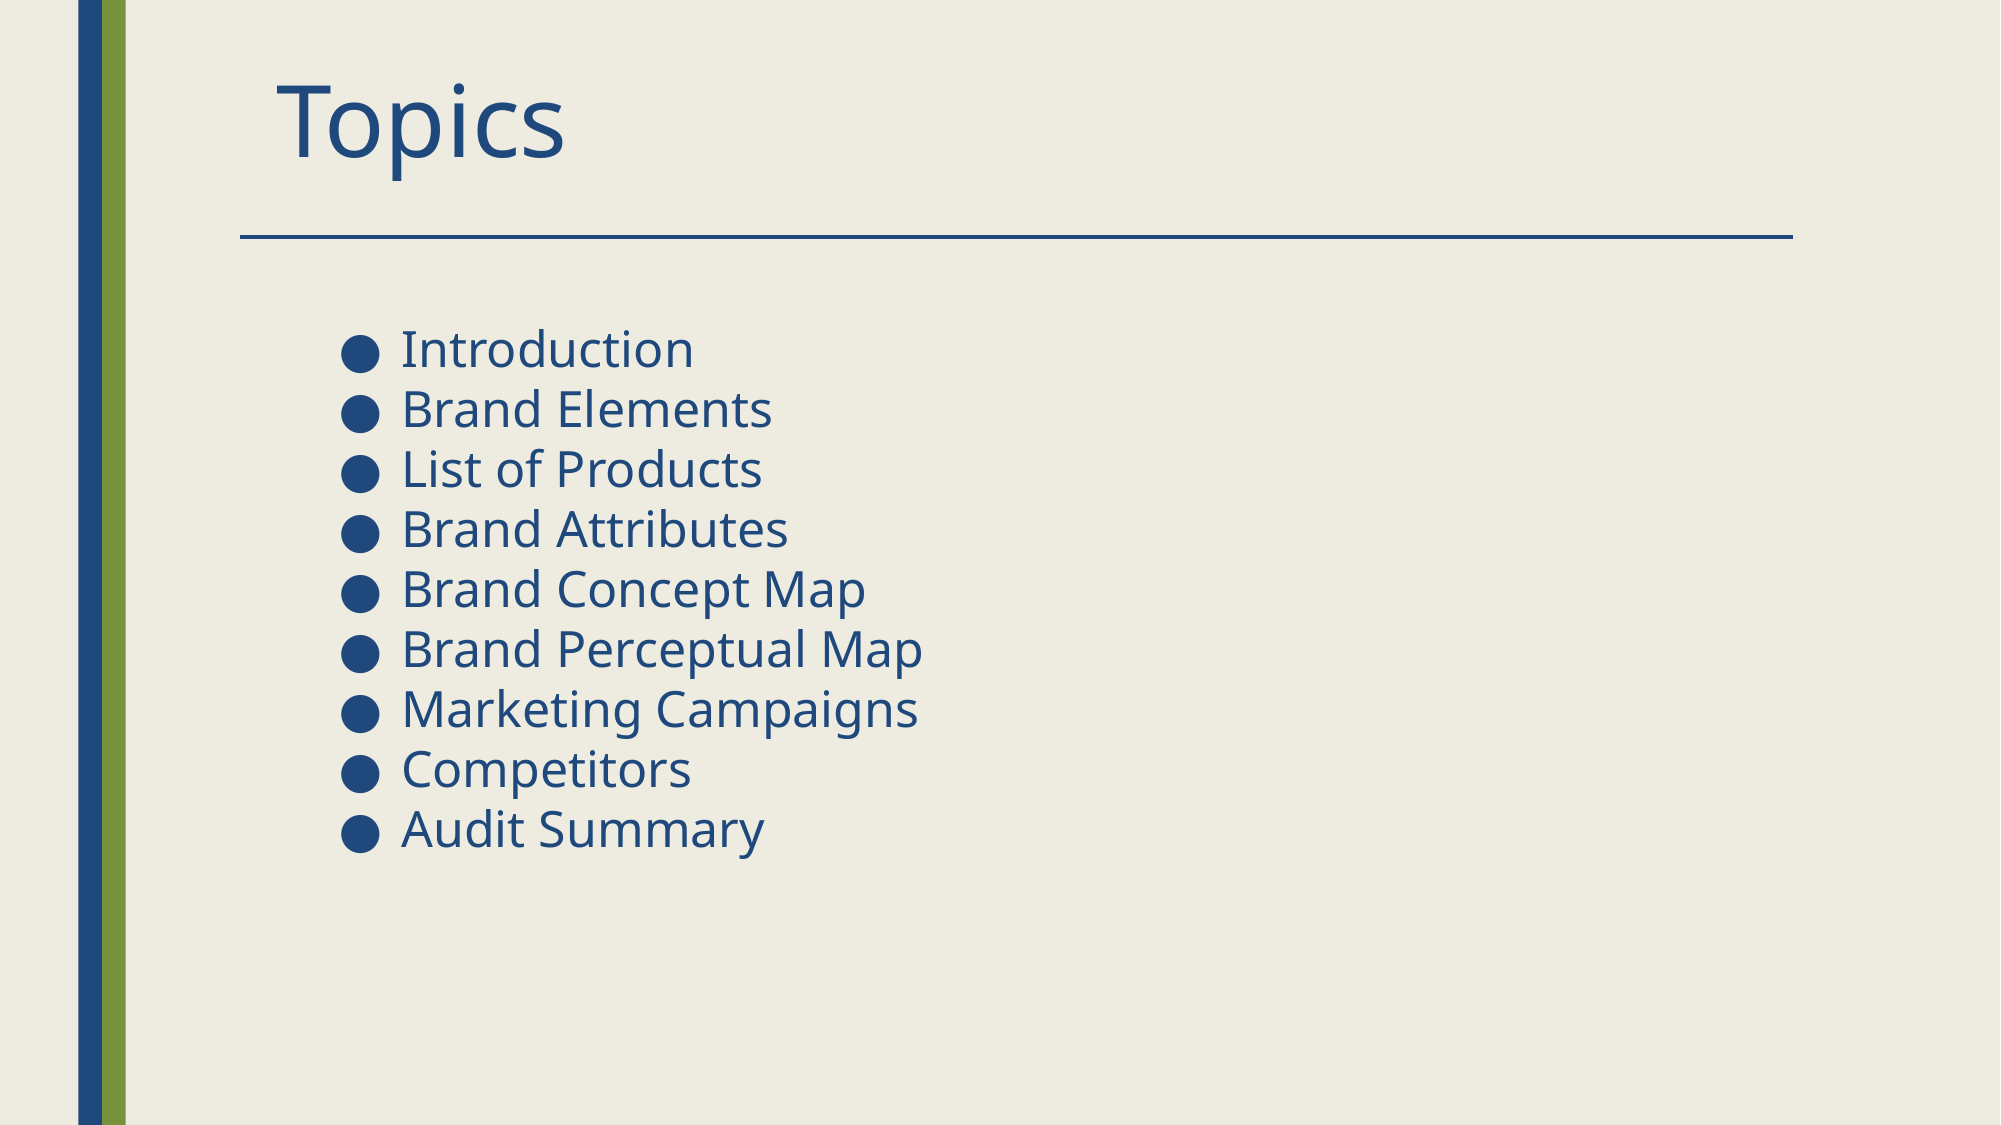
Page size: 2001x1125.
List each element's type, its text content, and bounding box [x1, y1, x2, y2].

text_box Introduction Brand Elements List of Products Brand Attributes Brand Concept Map Brand Perceptual Map Marketing Campaigns Competitors Audit Summary [311, 302, 1211, 908]
title Topics [261, 64, 825, 184]
